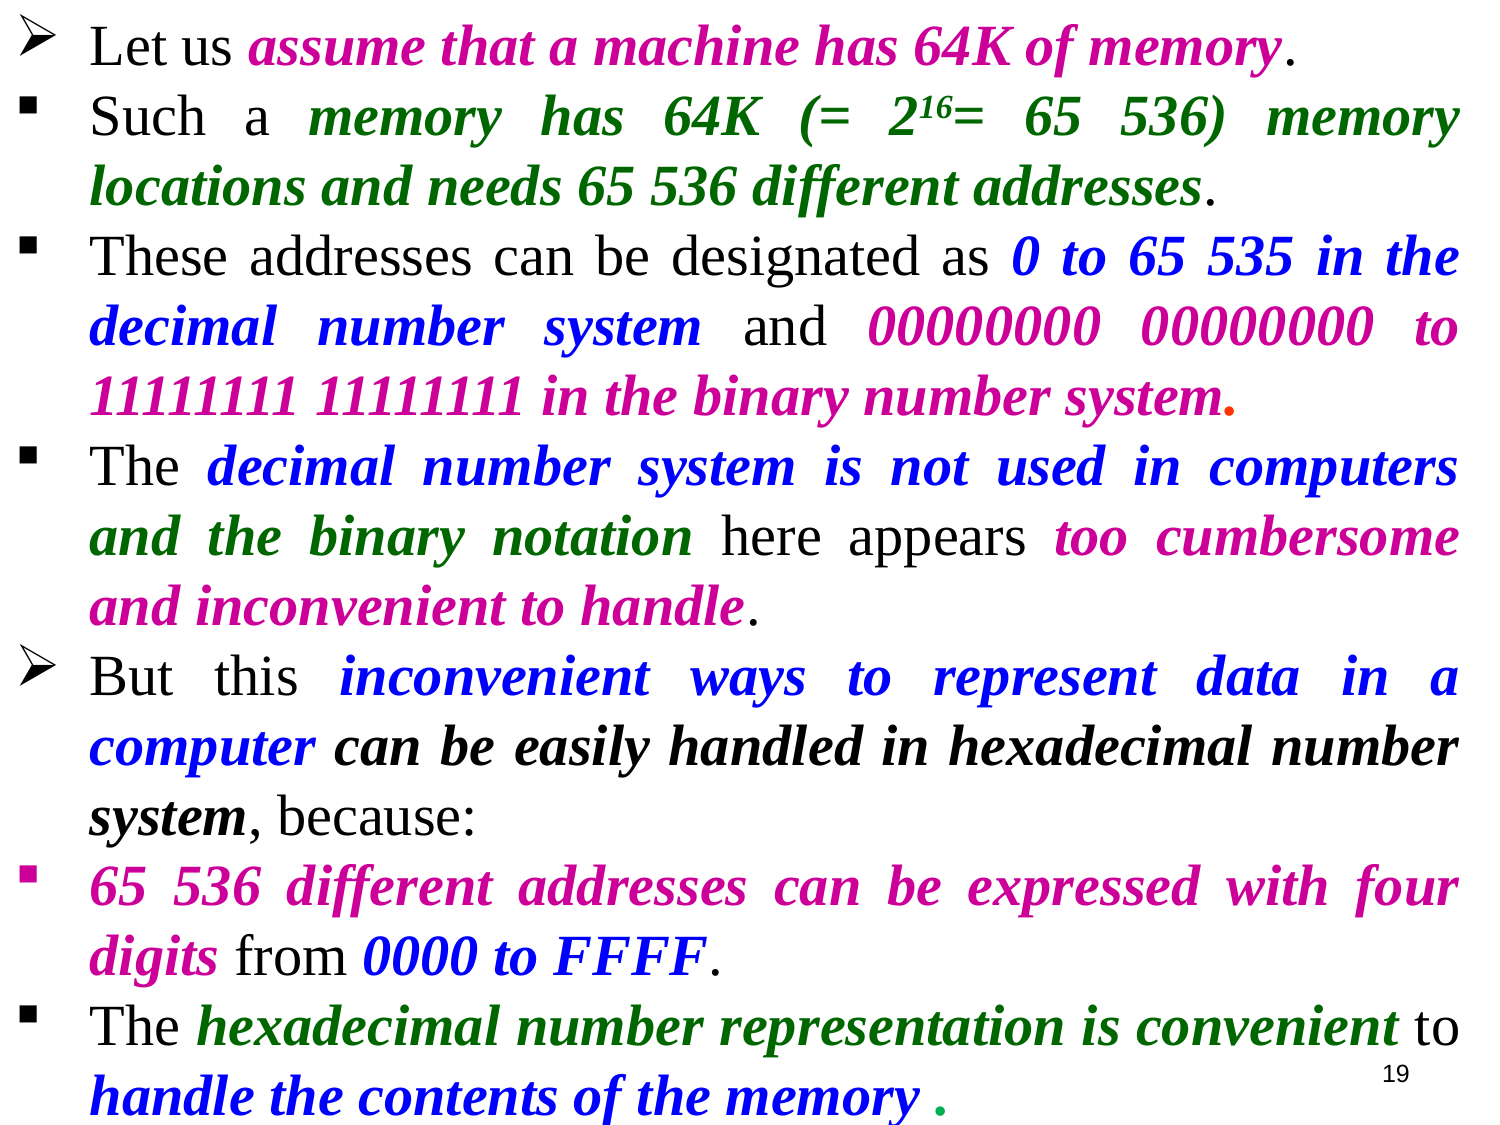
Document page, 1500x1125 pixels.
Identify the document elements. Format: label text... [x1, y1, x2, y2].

text_box Let us assume that a machine has 64K of memory. Such a memory has 64K (= 216= 65 536) memory locations and needs 65 536 different addresses. These addresses can be designated as 0 to 65 535 in the decimal number system and 00000000 00000000 to 11111111 11111111 in the binary number system. The decimal number system is not used in computers and the binary notation here appears too cumbersome and inconvenient to handle. But this inconvenient ways to represent data in a computer can be easily handled in hexadecimal number system, because: 65 536 different addresses can be expressed with four digits from 0000 to FFFF. The hexadecimal number representation is convenient to handle the contents of the memory . [0, 0, 1475, 1125]
slide_number 19 [1074, 1042, 1425, 1103]
